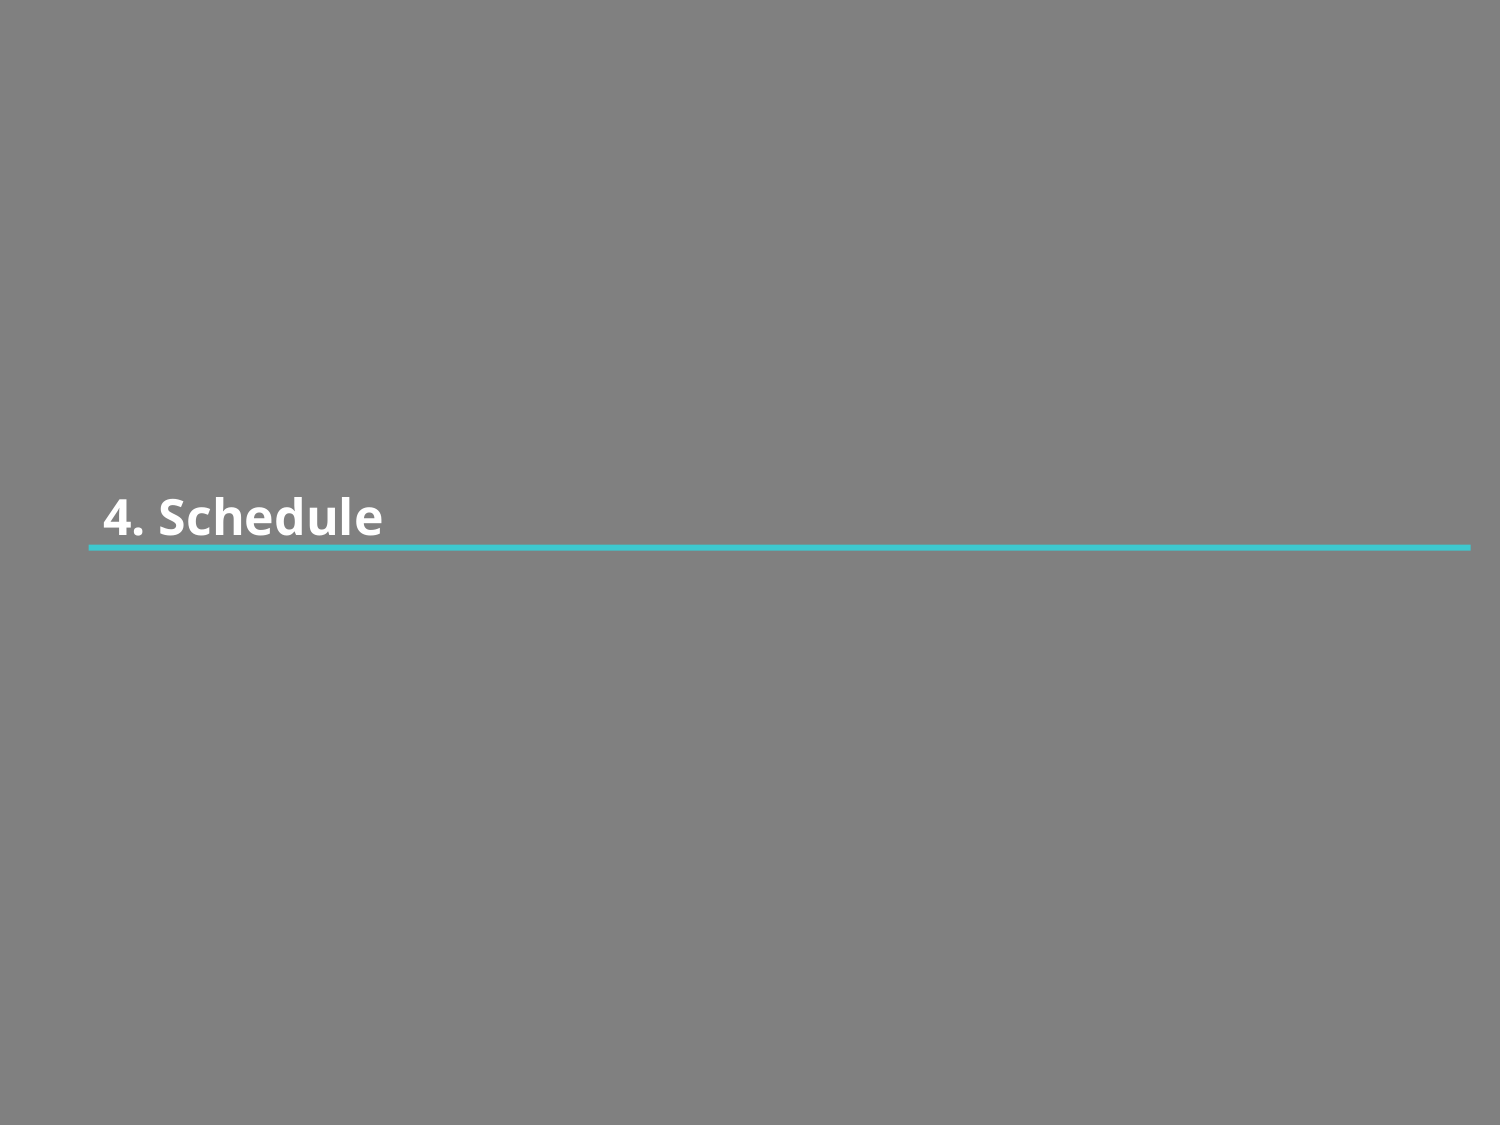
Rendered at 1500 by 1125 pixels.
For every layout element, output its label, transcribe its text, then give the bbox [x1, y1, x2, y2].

text_box 4. Schedule [88, 478, 526, 553]
